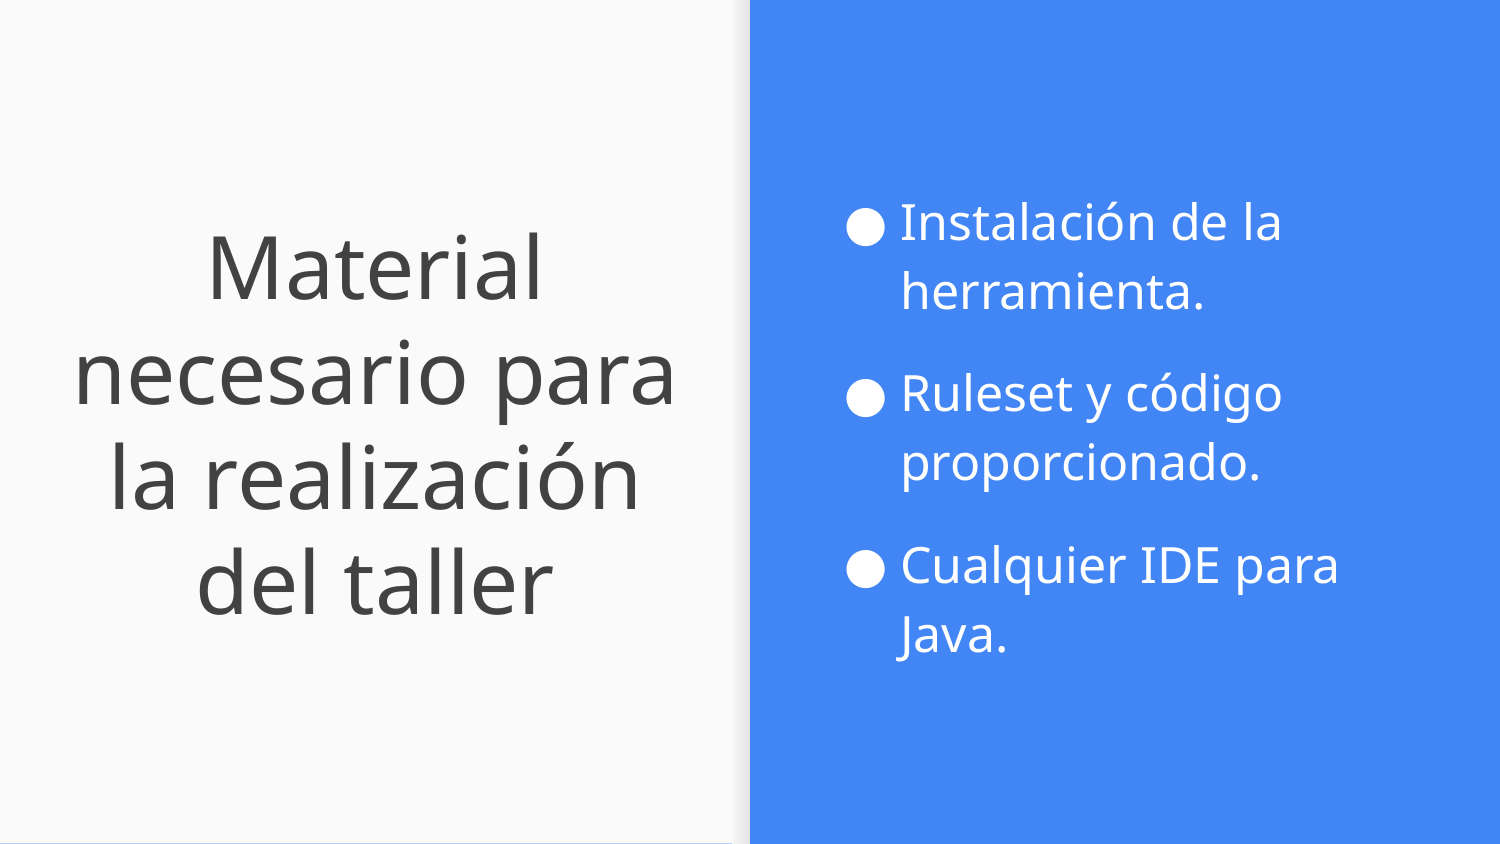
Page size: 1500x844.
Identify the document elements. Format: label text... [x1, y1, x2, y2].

title Material necesario para la realización del taller [43, 281, 708, 562]
list Instalación de la herramienta. Ruleset y código proporcionado. Cualquier IDE para Java. [810, 118, 1440, 725]
